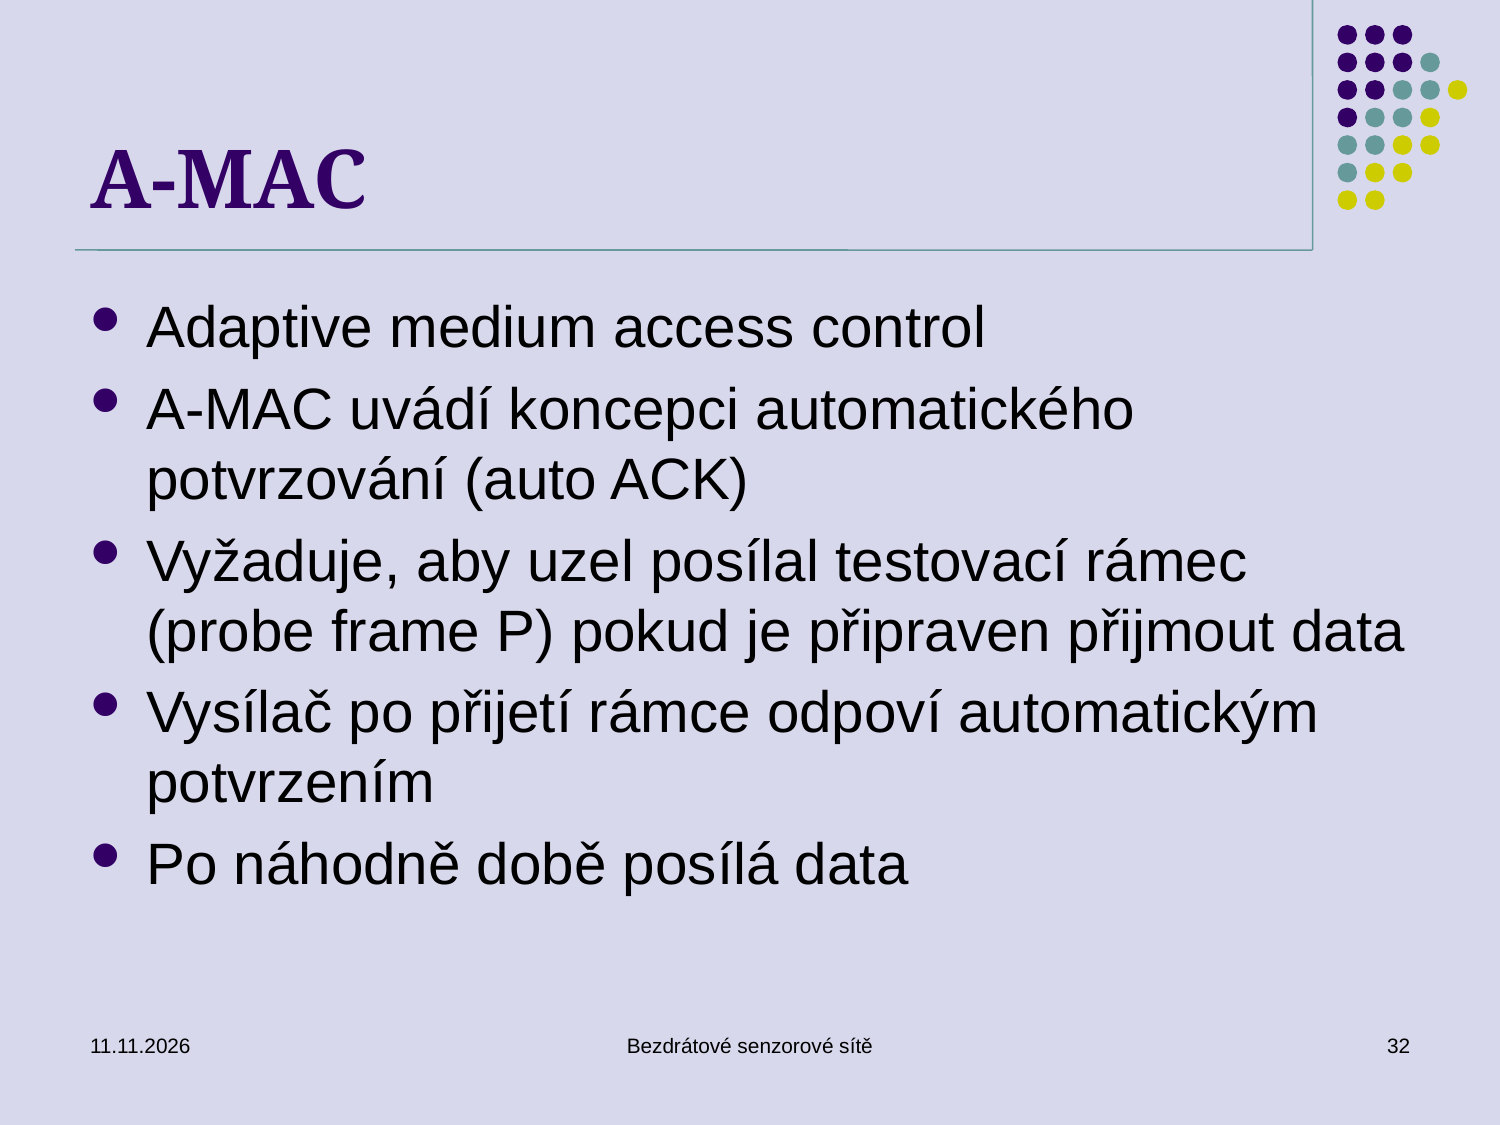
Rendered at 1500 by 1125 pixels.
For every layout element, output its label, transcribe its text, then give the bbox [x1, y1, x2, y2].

title A-MAC [75, 20, 1313, 233]
slide_number 26. 11. 2019 [75, 1025, 425, 1100]
slide_number 32 [1074, 1025, 1425, 1100]
list Adaptive medium access control A-MAC uvádí koncepci automatického potvrzování (auto ACK) Vyžaduje, aby uzel posílal testovací rámec (probe frame P) pokud je připraven přijmout data Vysílač po přijetí rámce odpoví automatickým potvrzením Po náhodně době posílá data [75, 282, 1425, 1006]
footer Bezdrátové senzorové sítě [512, 1025, 988, 1100]
